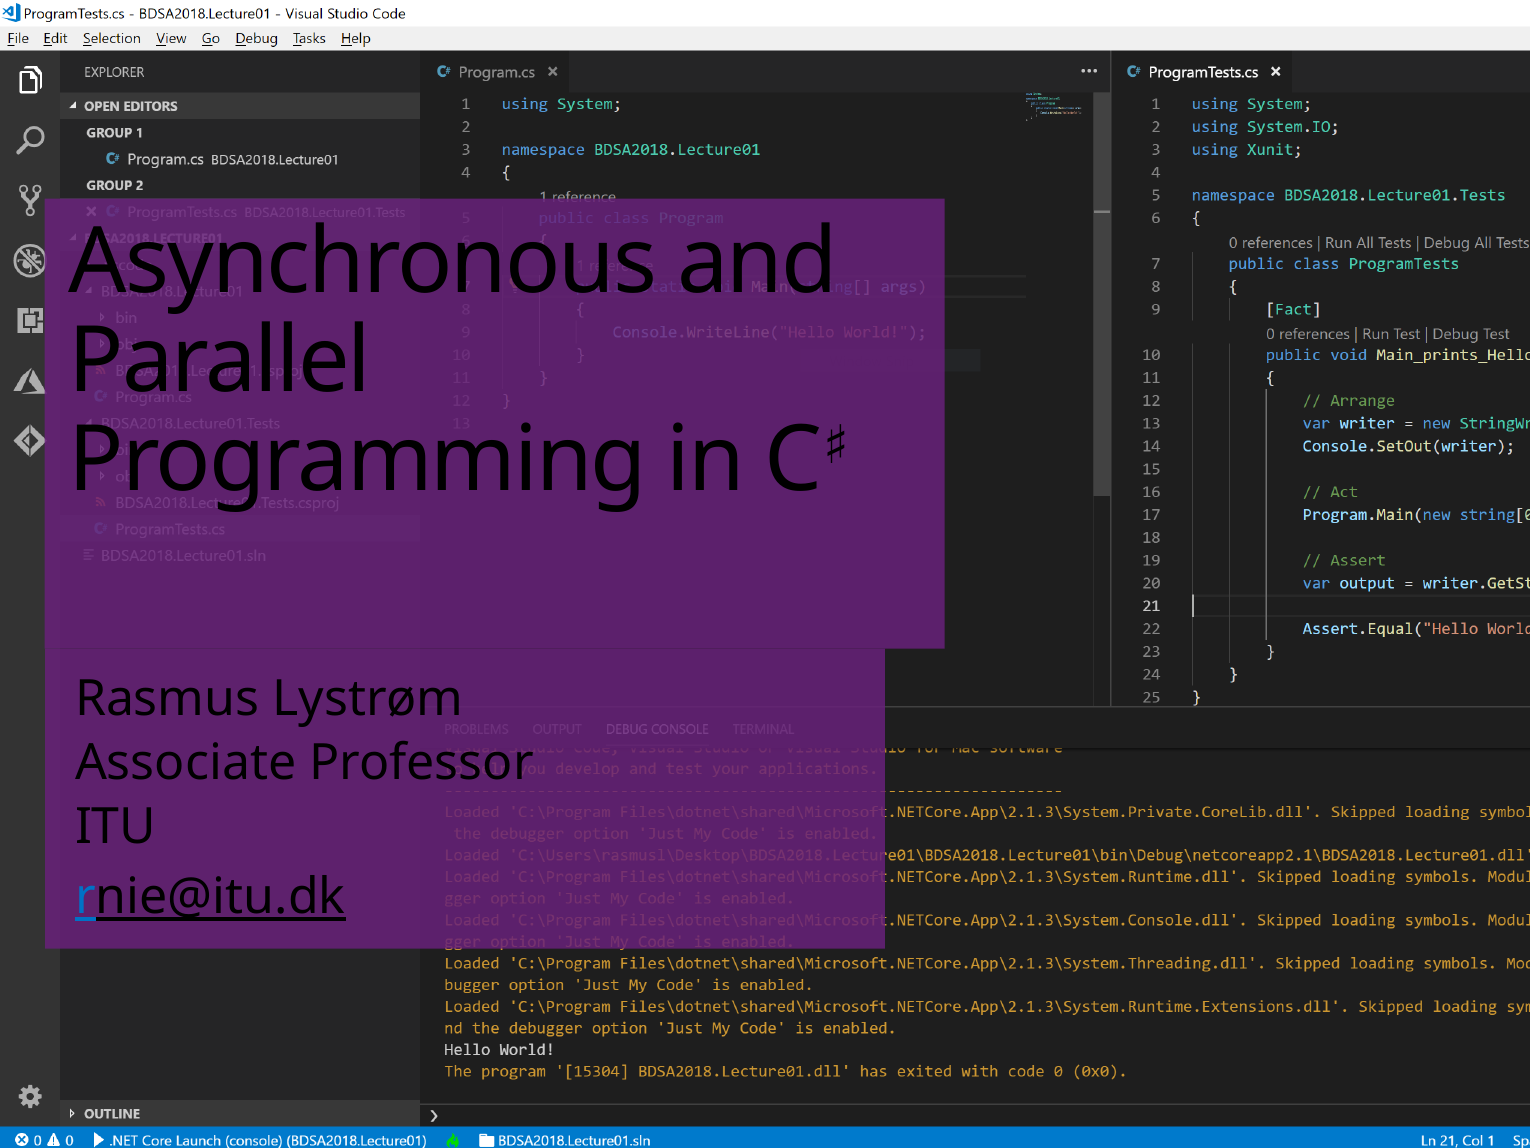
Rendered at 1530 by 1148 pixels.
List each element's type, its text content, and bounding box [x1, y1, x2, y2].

title Asynchronous and Parallel Programming in C♯ [44, 198, 945, 649]
list Rasmus Lystrøm Associate Professor ITU rnie@itu.dk [45, 648, 885, 949]
picture [0, 0, 1530, 1148]
